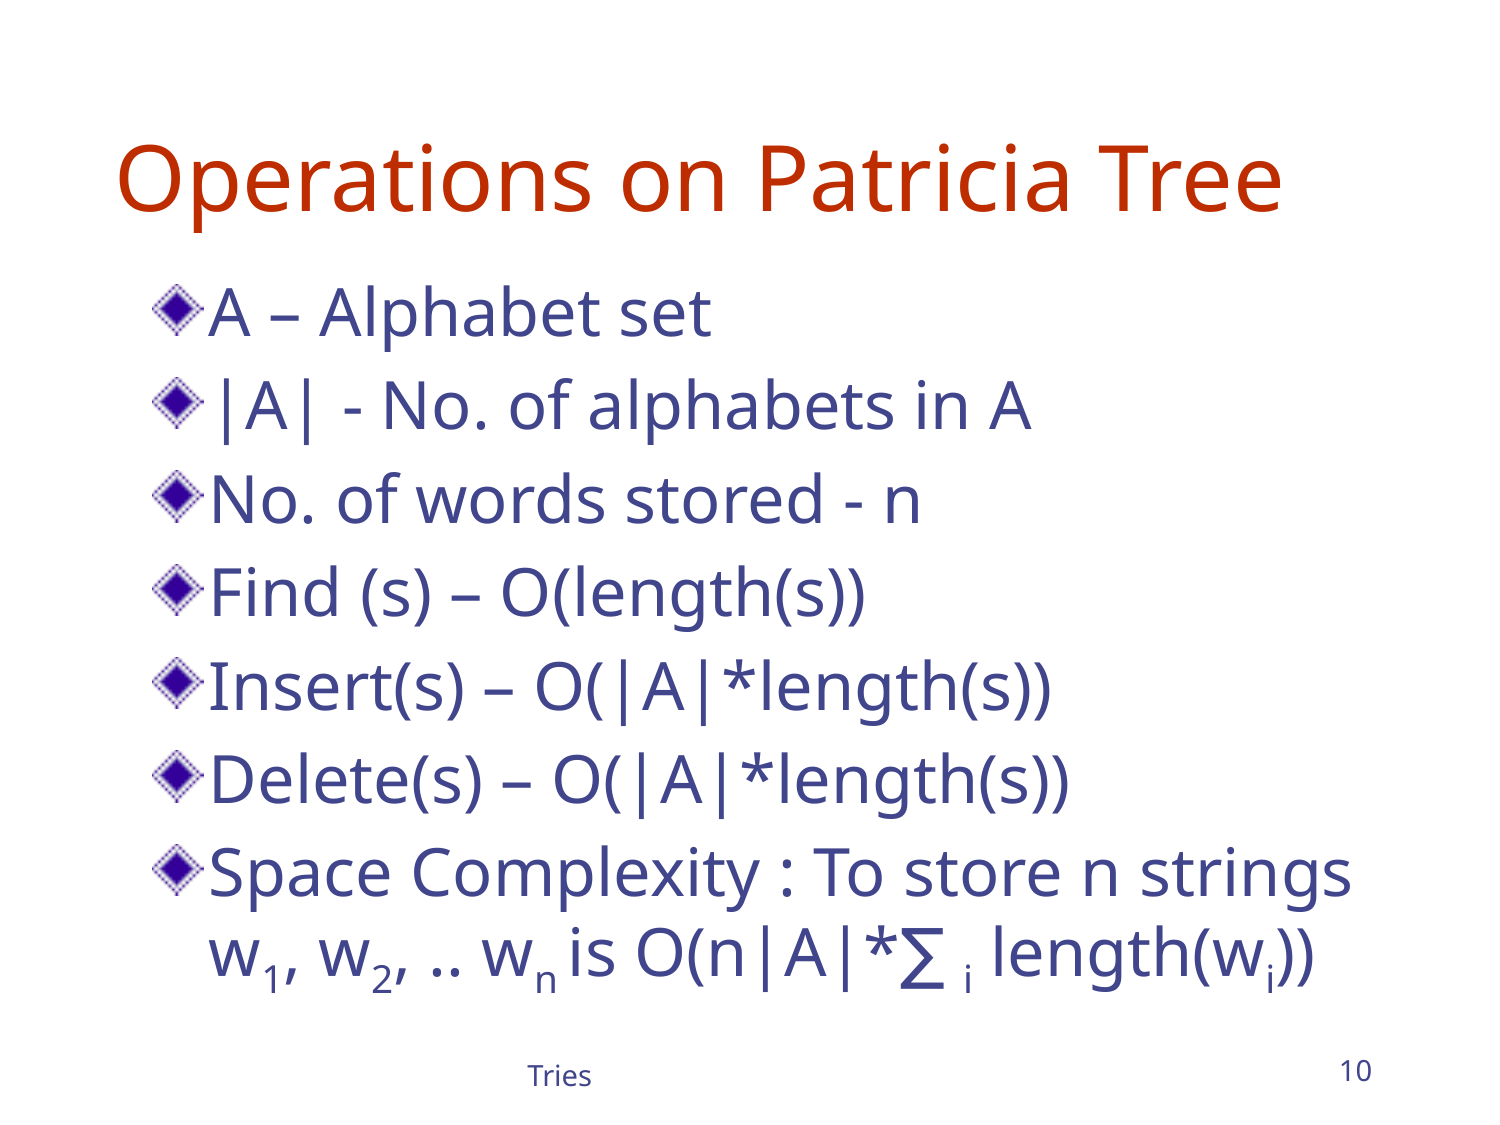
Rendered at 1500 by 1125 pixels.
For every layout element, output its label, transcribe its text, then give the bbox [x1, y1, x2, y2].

picture [152, 284, 204, 336]
list A – Alphabet set |A| - No. of alphabets in A No. of words stored - n Find (s) – O(length(s)) Insert(s) – O(|A|*length(s)) Delete(s) – O(|A|*length(s)) Space Complexity : To store n strings w1, w2, .. wn is O(n|A|*∑ i length(wi)) [137, 262, 1413, 1025]
picture [152, 750, 204, 803]
picture [152, 564, 204, 616]
picture [152, 377, 204, 429]
picture [152, 844, 204, 896]
title Operations on Patricia Tree [99, 50, 1375, 238]
footer Tries [512, 1025, 988, 1100]
picture [152, 470, 204, 523]
slide_number 10 [1074, 1025, 1388, 1100]
picture [152, 657, 204, 709]
